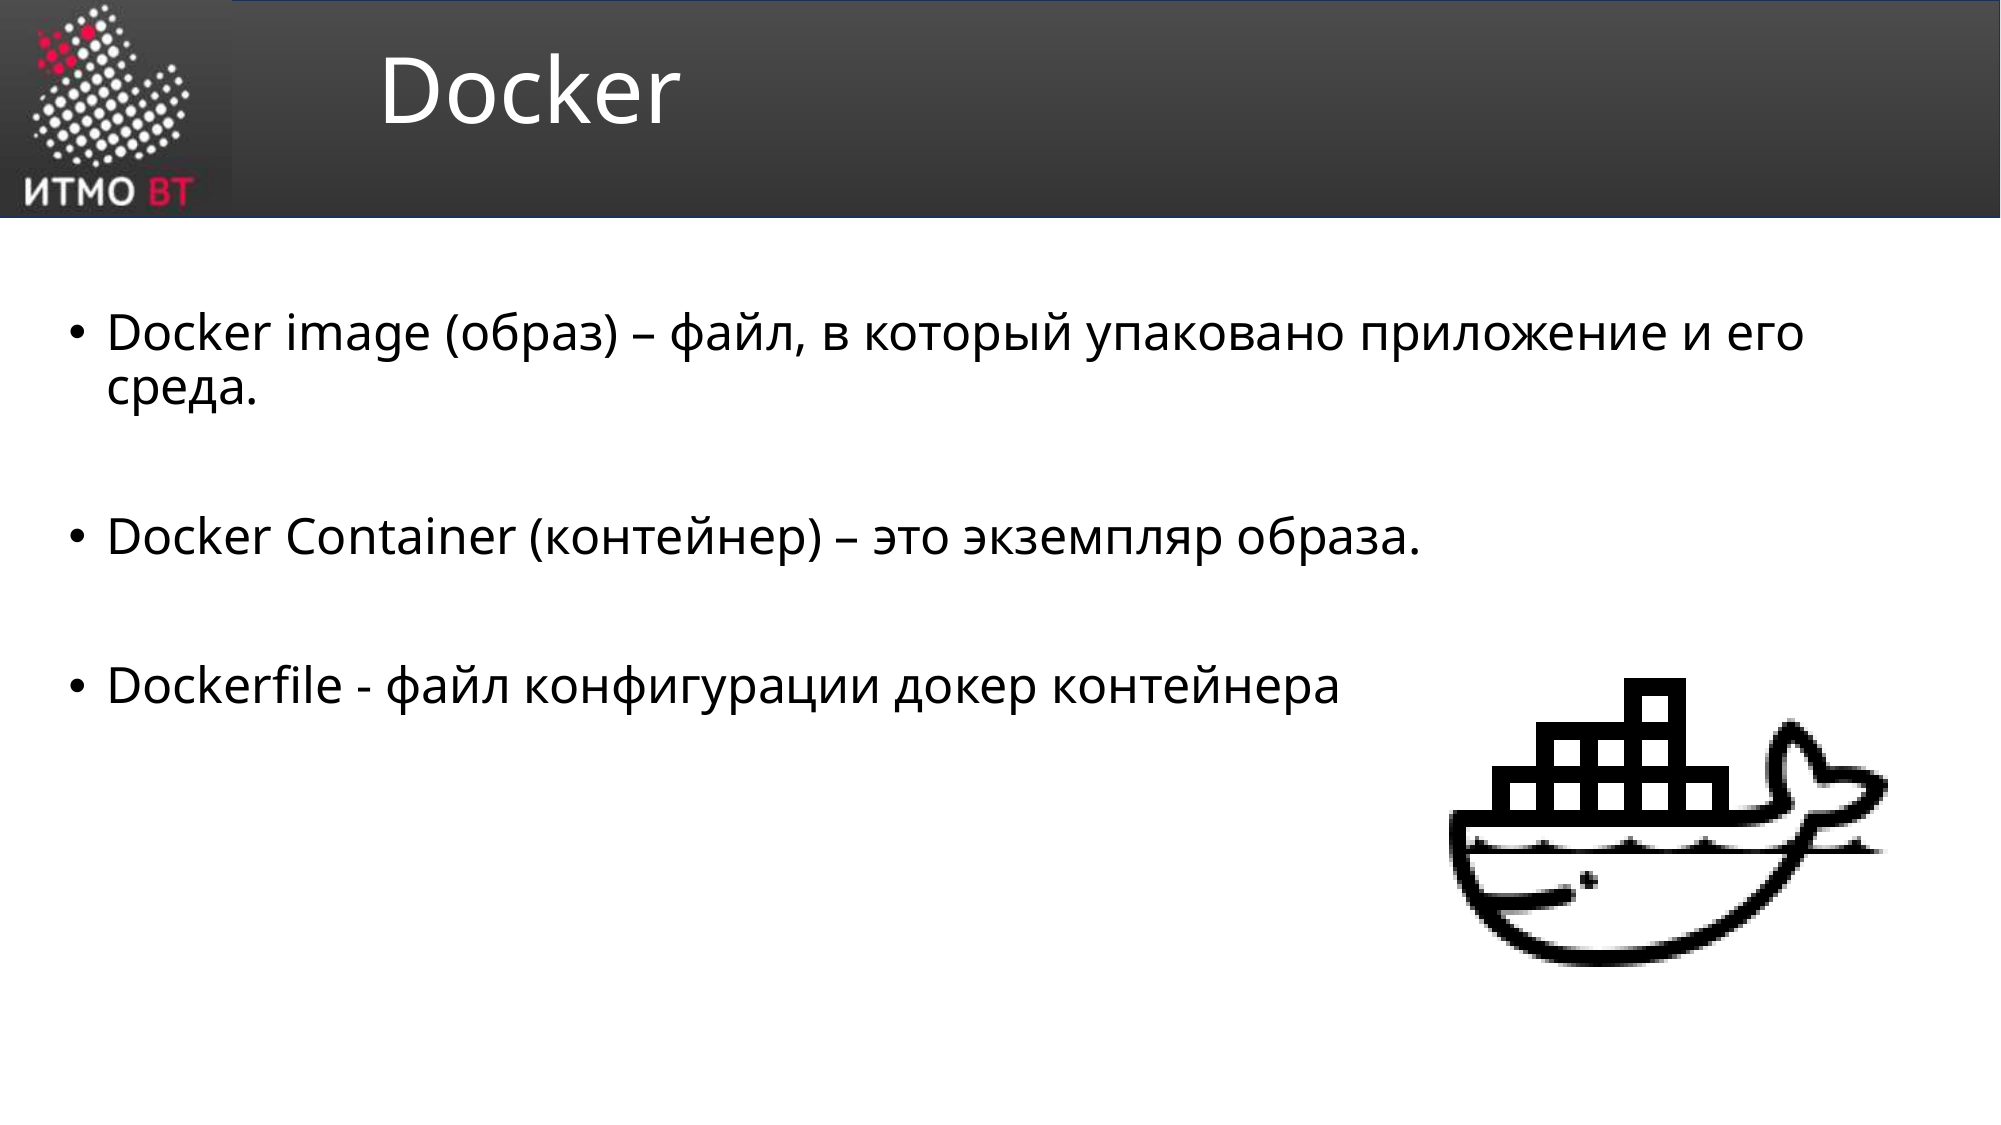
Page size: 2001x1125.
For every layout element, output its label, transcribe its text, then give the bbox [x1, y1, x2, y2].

picture [1449, 600, 1888, 1038]
title Docker [362, 22, 1960, 165]
list Docker image (образ) – файл, в который упаковано приложение и его среда. Docker Container (контейнер) – это экземпляр образа. Dockerfile - файл конфигурации докер контейнера [53, 299, 1863, 1014]
picture [0, 0, 232, 214]
